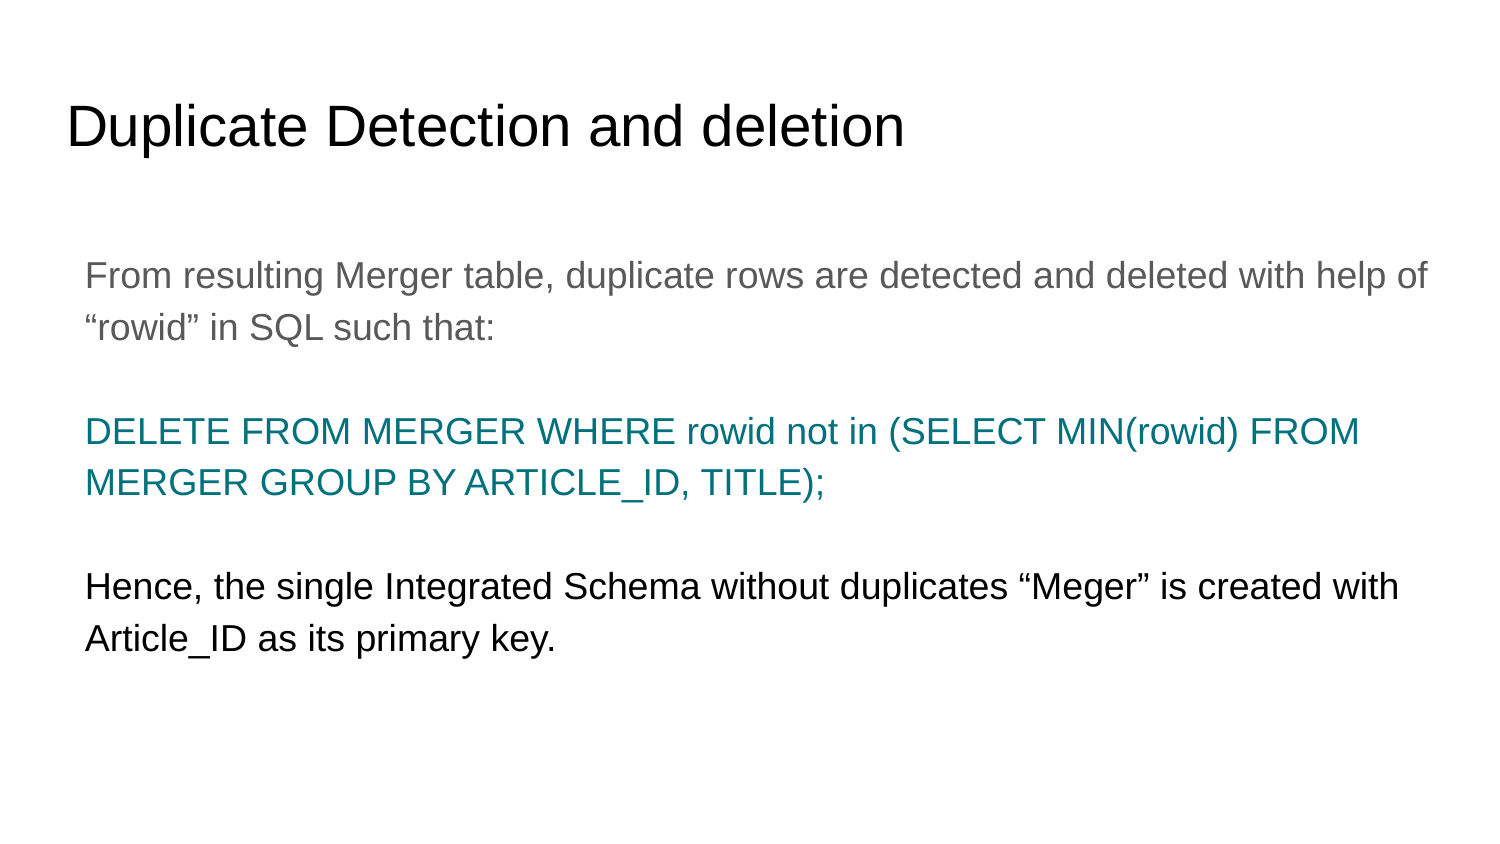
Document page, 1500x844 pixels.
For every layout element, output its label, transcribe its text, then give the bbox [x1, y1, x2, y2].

title Duplicate Detection and deletion [51, 72, 1449, 167]
list From resulting Merger table, duplicate rows are detected and deleted with help of “rowid” in SQL such that: DELETE FROM MERGER WHERE rowid not in (SELECT MIN(rowid) FROM MERGER GROUP BY ARTICLE_ID, TITLE); Hence, the single Integrated Schema without duplicates “Meger” is created with Article_ID as its primary key. [51, 229, 1449, 750]
